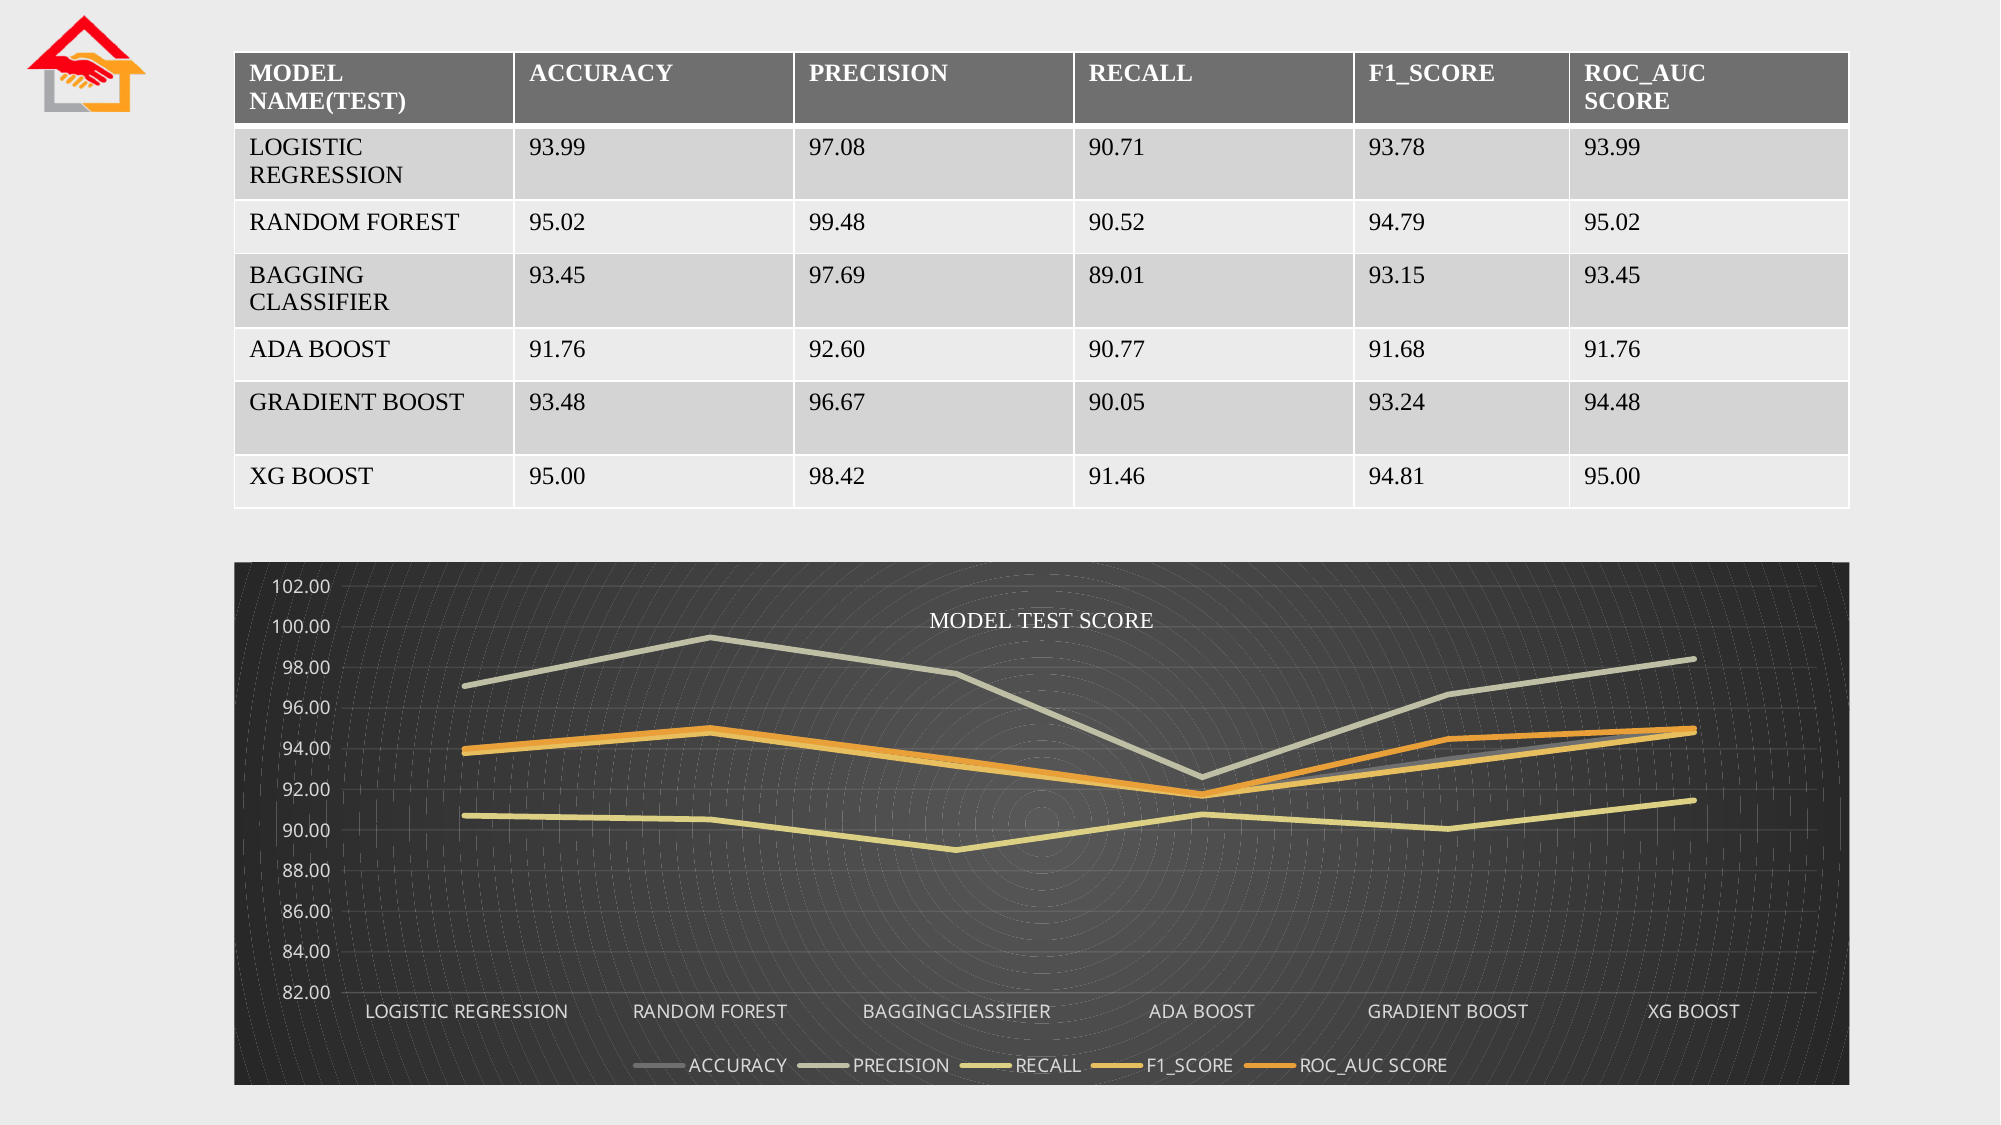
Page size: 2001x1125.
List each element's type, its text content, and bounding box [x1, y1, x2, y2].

table_cell 91.76 [1570, 329, 1848, 380]
table_cell XG BOOST [235, 456, 513, 507]
table_header MODEL NAME(TEST) [235, 53, 513, 123]
table_cell 95.02 [515, 201, 793, 253]
table_cell 92.60 [795, 329, 1073, 380]
table_cell 91.68 [1355, 329, 1569, 380]
table_cell 93.99 [515, 129, 793, 199]
table_cell GRADIENT BOOST [235, 382, 513, 454]
chart [234, 562, 1850, 1086]
table_cell 95.02 [1570, 201, 1848, 253]
table_cell 97.08 [795, 129, 1073, 199]
table_cell 90.05 [1075, 382, 1353, 454]
table_cell 93.78 [1355, 129, 1569, 199]
table_header F1_SCORE [1355, 53, 1569, 123]
table_cell 98.42 [795, 456, 1073, 507]
table_cell 94.81 [1355, 456, 1569, 507]
table_header PRECISION [795, 53, 1073, 123]
table_cell 91.76 [515, 329, 793, 380]
table_header RECALL [1075, 53, 1353, 123]
table_cell 99.48 [795, 201, 1073, 253]
table_cell BAGGING CLASSIFIER [235, 254, 513, 327]
table_cell 93.99 [1570, 129, 1848, 199]
table_cell LOGISTIC REGRESSION [235, 129, 513, 199]
table_cell 90.71 [1075, 129, 1353, 199]
table_cell 93.24 [1355, 382, 1569, 454]
table_cell RANDOM FOREST [235, 201, 513, 253]
table_cell 90.52 [1075, 201, 1353, 253]
table_header ACCURACY [515, 53, 793, 123]
table_cell 97.69 [795, 254, 1073, 327]
table_cell 95.00 [1570, 456, 1848, 507]
table_cell 93.45 [1570, 254, 1848, 327]
table_cell 93.48 [515, 382, 793, 454]
table_cell 94.48 [1570, 382, 1848, 454]
table_cell 93.15 [1355, 254, 1569, 327]
table_cell 95.00 [515, 456, 793, 507]
table_header ROC_AUC SCORE [1570, 53, 1848, 123]
table_cell 93.45 [515, 254, 793, 327]
picture [27, 15, 146, 112]
table_cell 89.01 [1075, 254, 1353, 327]
table_cell 90.77 [1075, 329, 1353, 380]
table_cell 94.79 [1355, 201, 1569, 253]
table_cell 91.46 [1075, 456, 1353, 507]
table_cell 96.67 [795, 382, 1073, 454]
table_cell ADA BOOST [235, 329, 513, 380]
